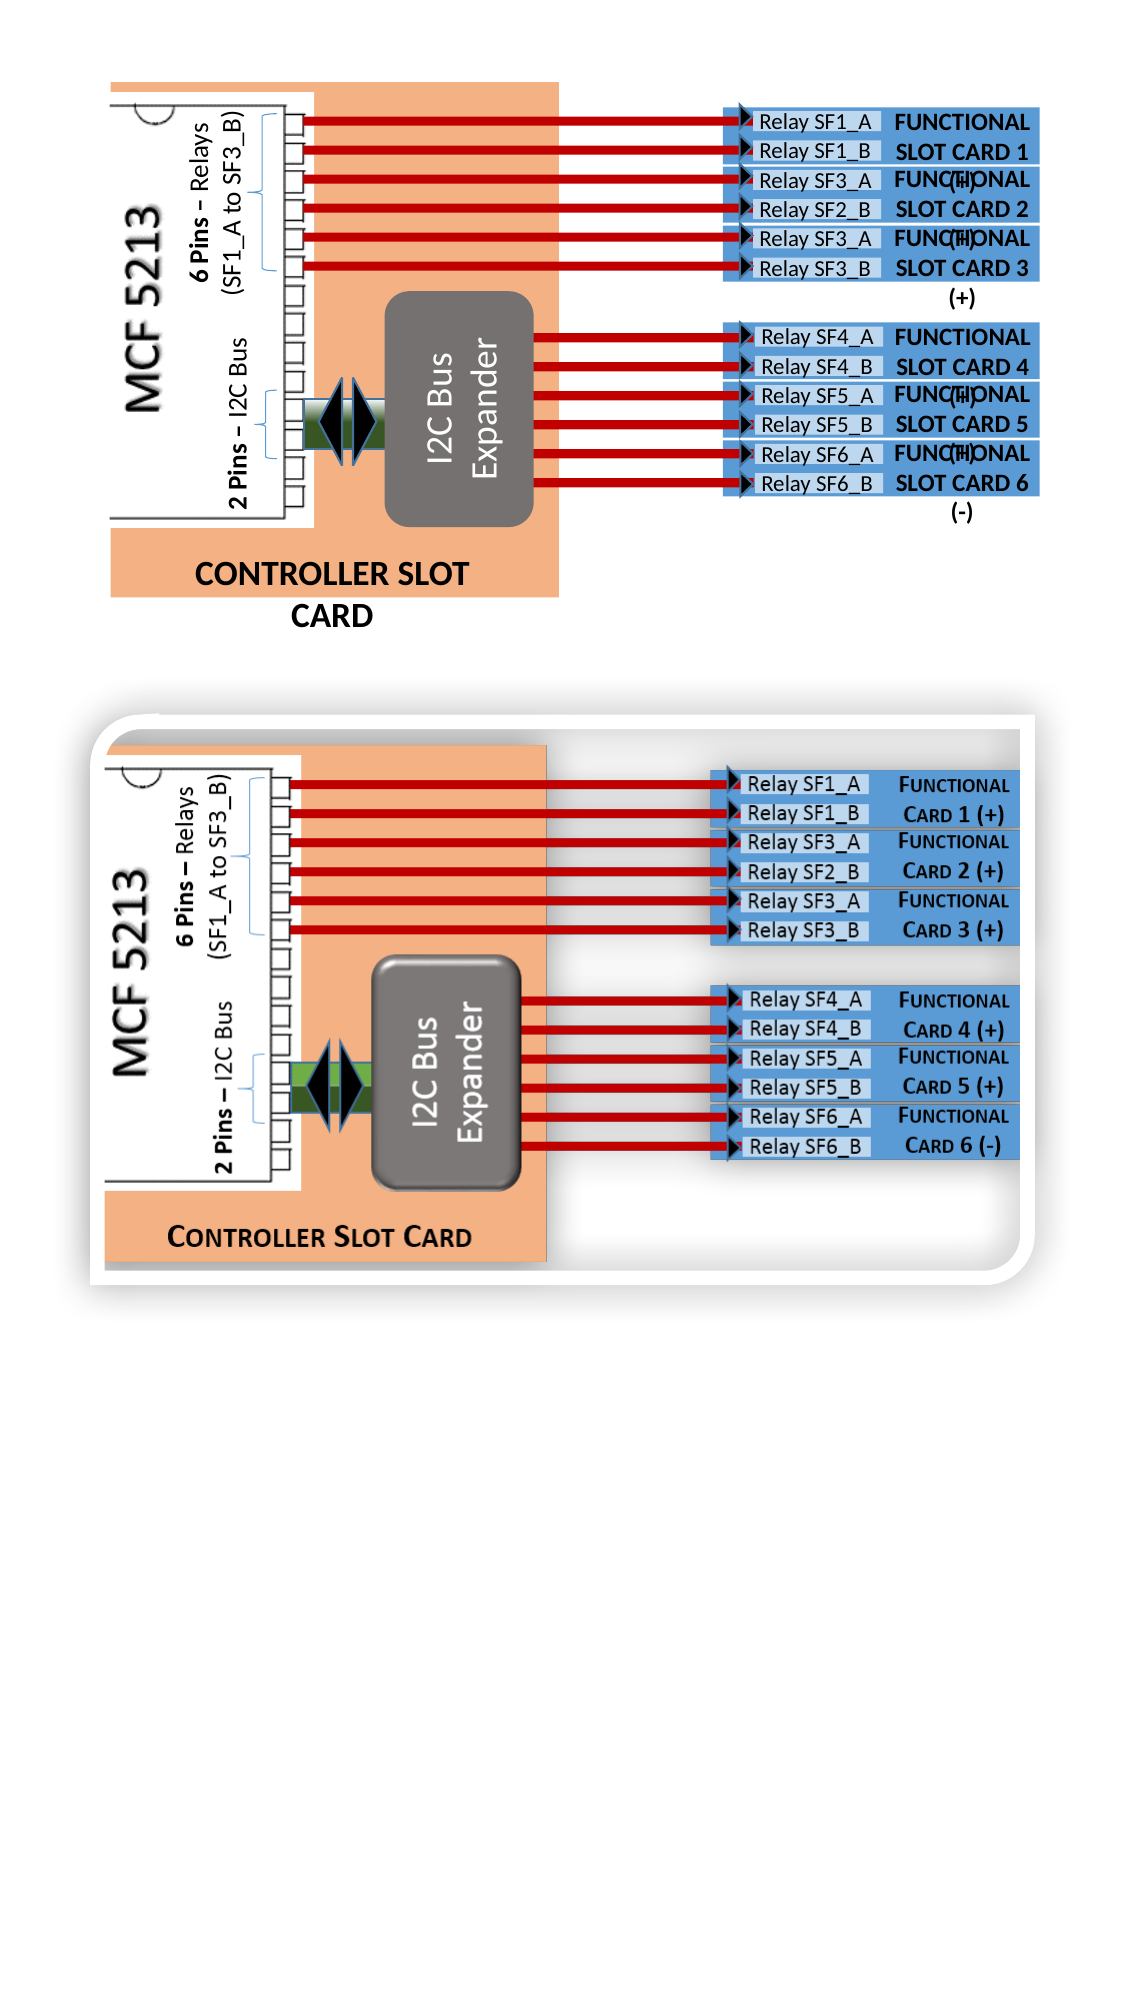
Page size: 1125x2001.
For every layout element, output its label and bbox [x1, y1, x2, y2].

picture [97, 721, 1028, 1278]
text_box [109, 58, 1056, 601]
